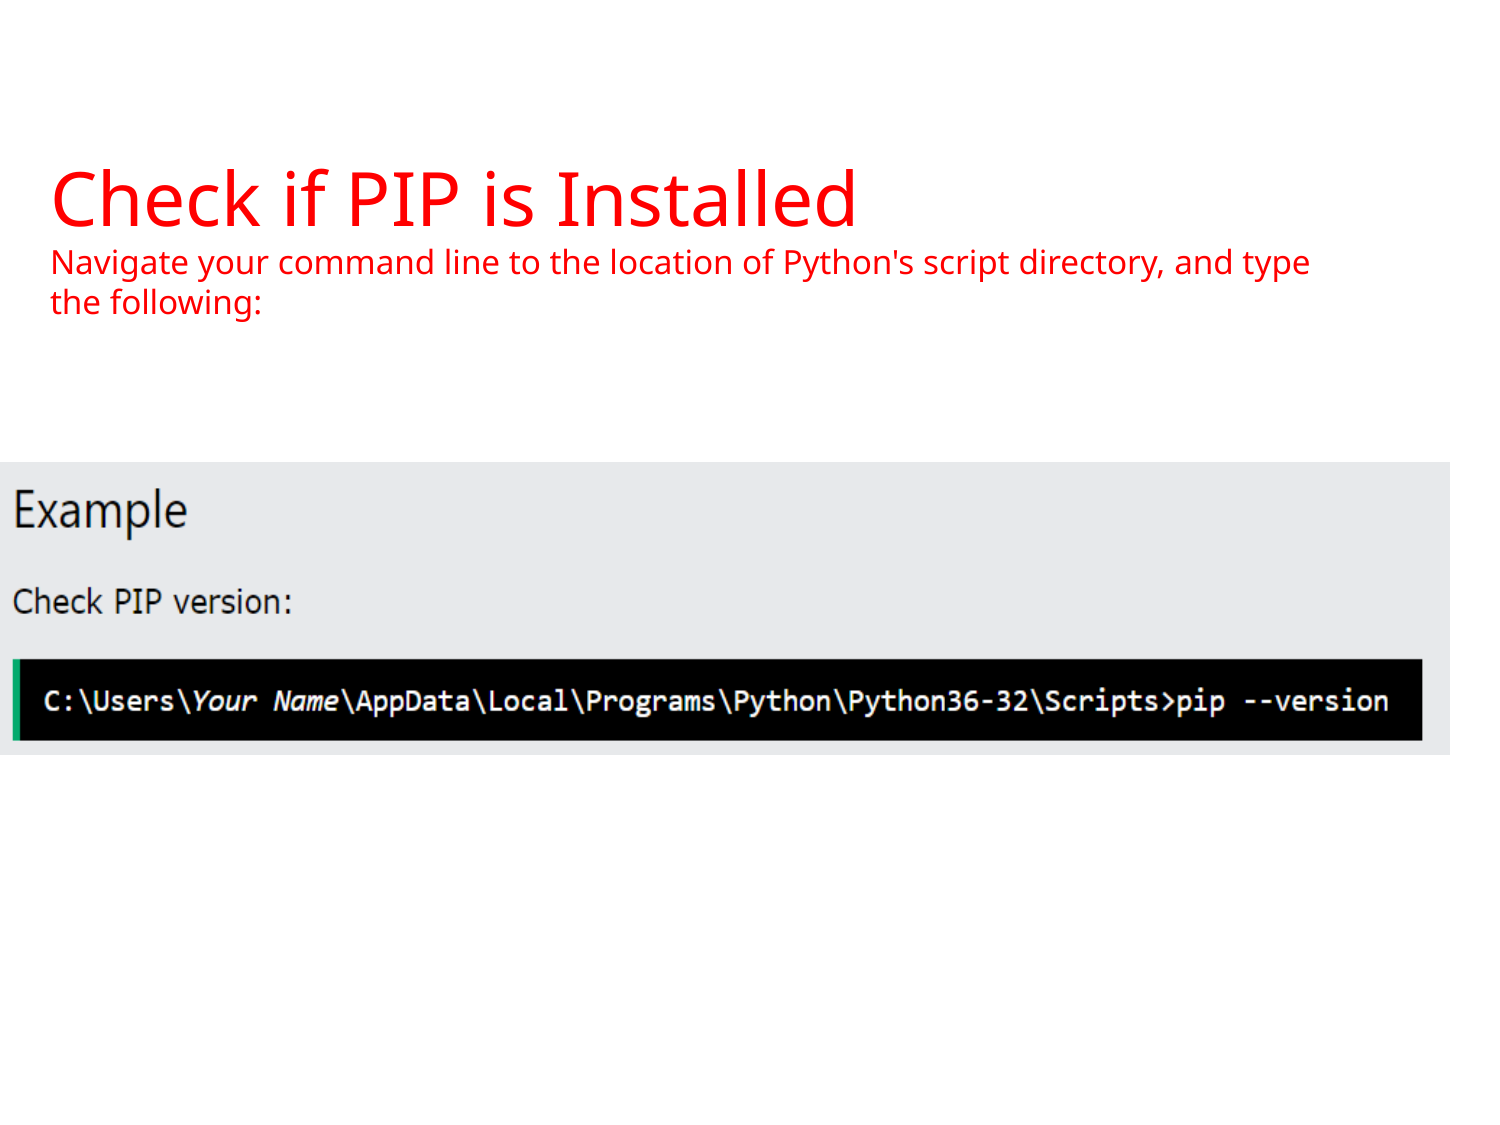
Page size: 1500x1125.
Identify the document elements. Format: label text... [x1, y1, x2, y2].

picture [0, 462, 1451, 755]
text_box Check if PIP is Installed Navigate your command line to the location of Python's script directory, and type the following: [49, 138, 1325, 334]
